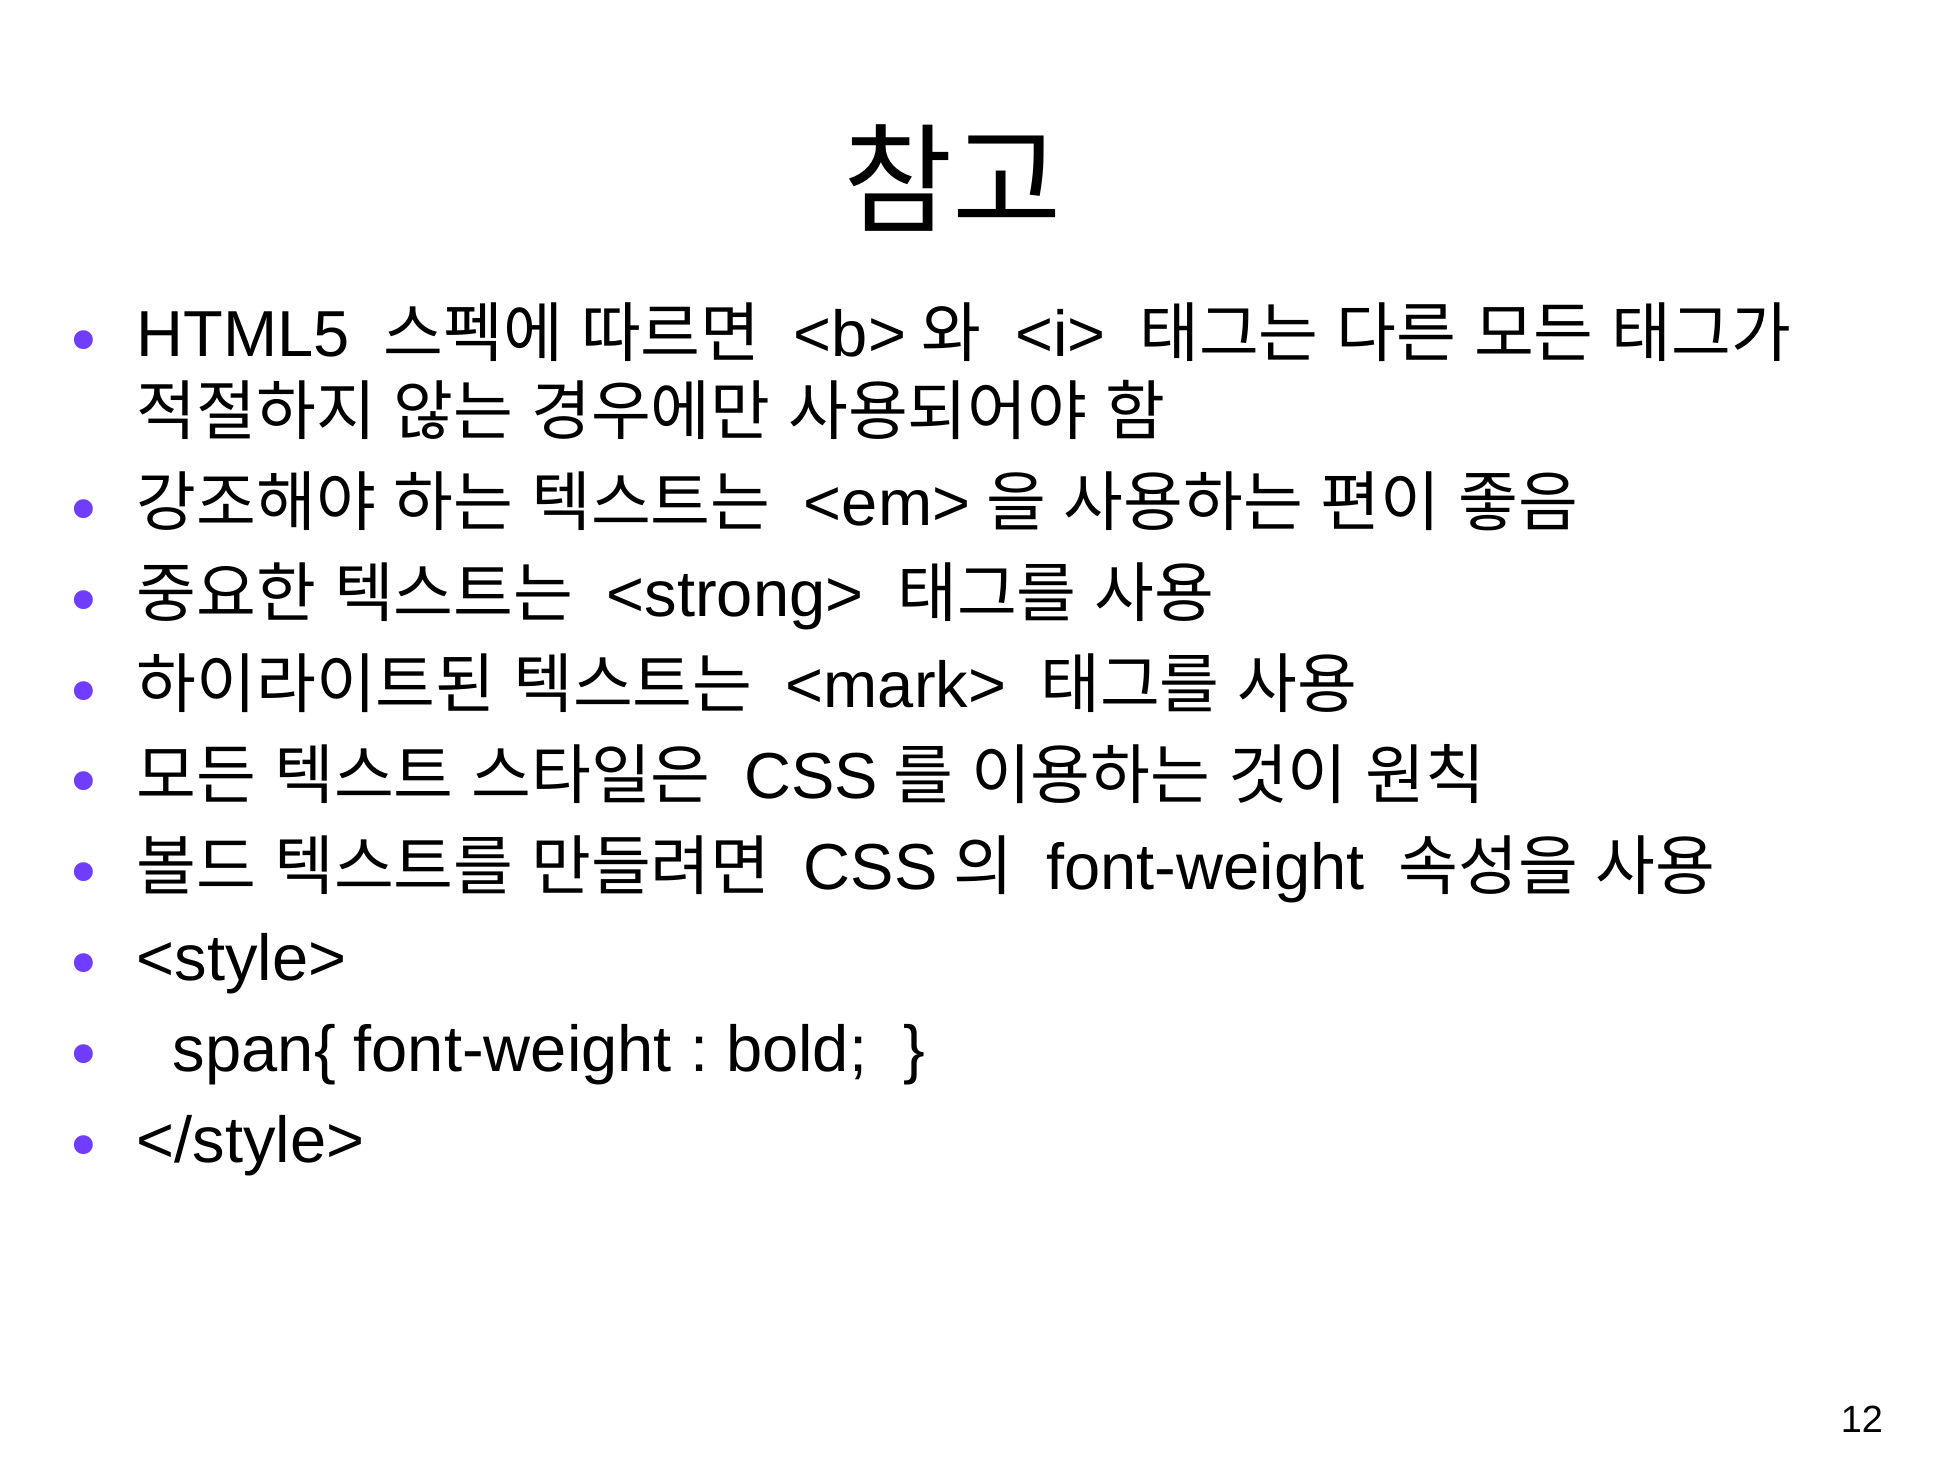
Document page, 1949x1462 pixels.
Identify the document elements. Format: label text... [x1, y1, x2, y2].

slide_number ‹#› [1496, 1372, 1899, 1462]
title 참고 [156, 92, 1749, 255]
list HTML5 스펙에 따르면 <b>와 <i> 태그는 다른 모든 태그가 적절하지 않는 경우에만 사용되어야 함 강조해야 하는 텍스트는 <em>을 사용하는 편이 좋음 중요한 텍스트는 <strong> 태그를 사용 하이라이트된 텍스트는 <mark> 태그를 사용 모든 텍스트 스타일은 CSS를 이용하는 것이 원칙 볼드 텍스트를 만들려면 CSS의 font-weight 속성을 사용 <style> span{ font-weight : bold; } </style> [48, 284, 1897, 1343]
